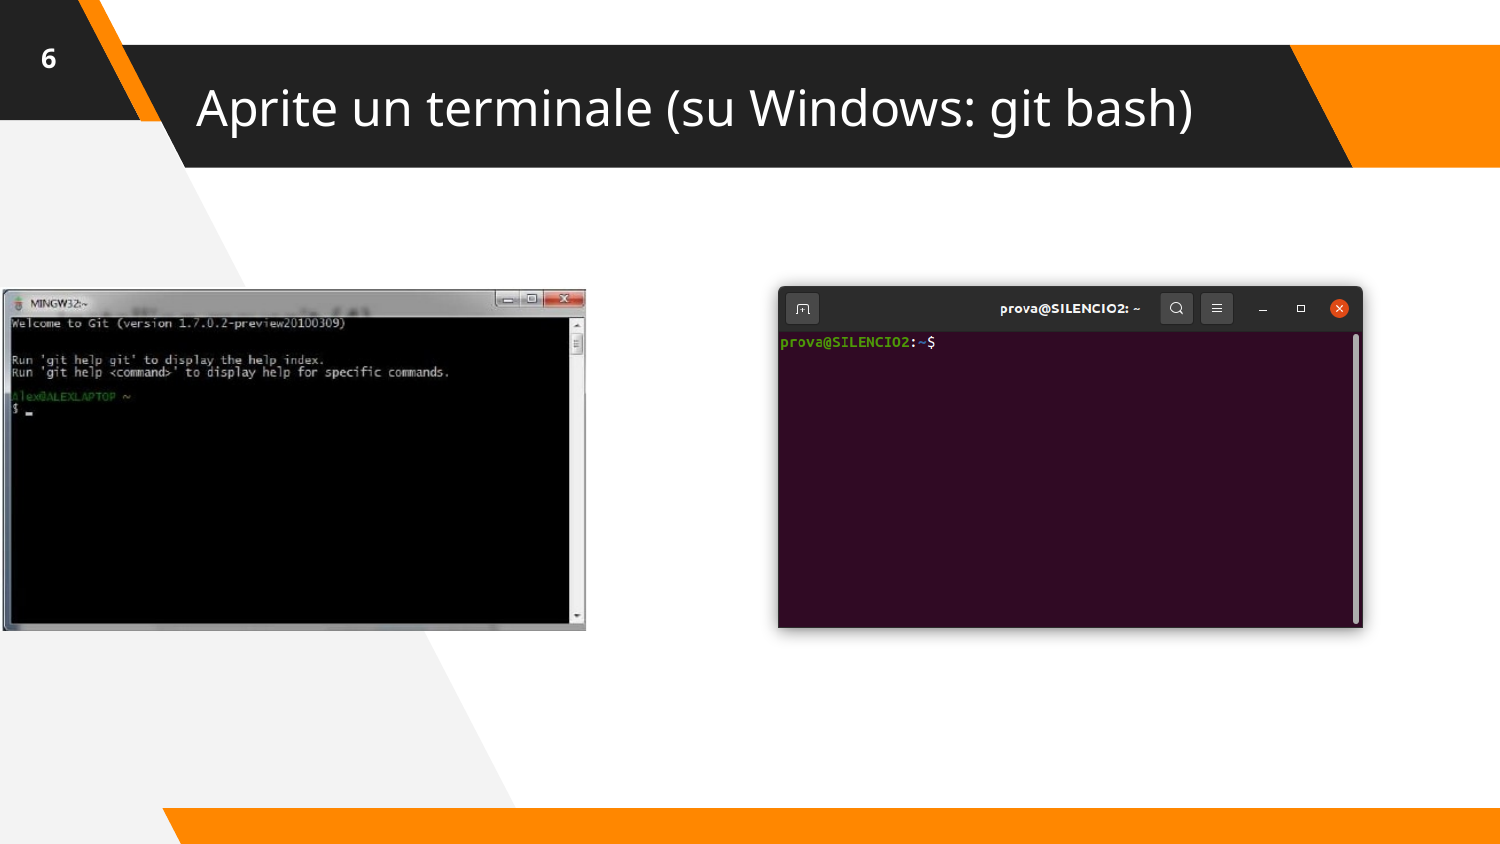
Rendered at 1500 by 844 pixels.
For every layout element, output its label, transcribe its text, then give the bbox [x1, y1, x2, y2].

picture [754, 263, 1386, 654]
picture [0, 287, 587, 631]
title Aprite un terminale (su Windows: git bash) [181, 45, 1285, 169]
slide_number ‹#› [0, 0, 98, 121]
